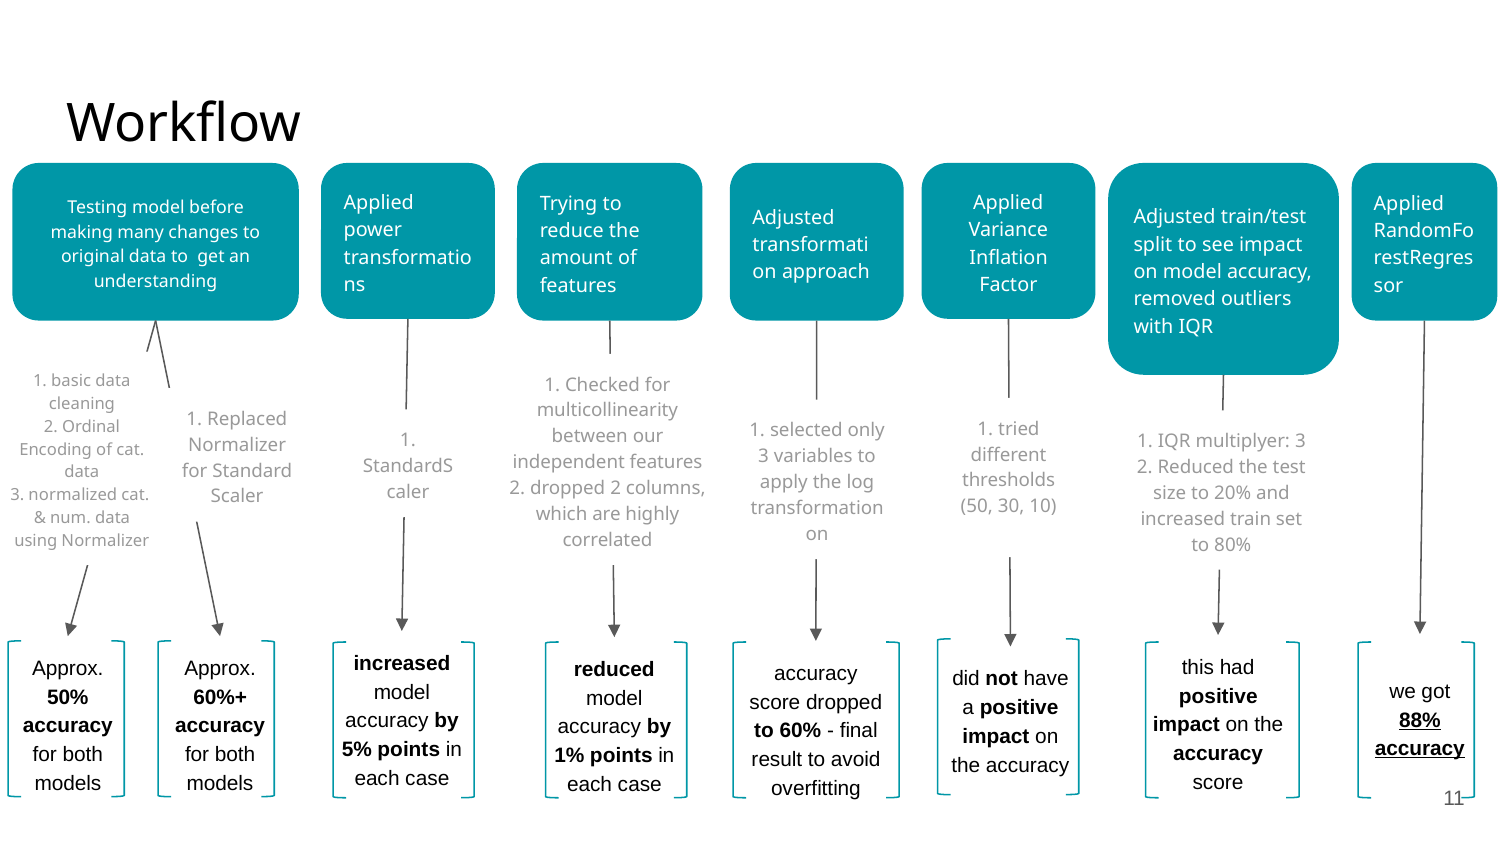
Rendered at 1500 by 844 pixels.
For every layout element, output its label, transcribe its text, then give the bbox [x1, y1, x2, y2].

text_box 1. IQR multiplyer: 3 2. Reduced the test size to 20% and increased train set to 80% [1116, 410, 1212, 570]
text_box 1. StandardScaler [343, 409, 396, 517]
text_box Testing model before making many changes to original data to get an understanding [12, 162, 299, 321]
text_box 1. Checked for multicollinearity between our independent features 2. dropped 2 columns, which are highly correlated [620, 353, 723, 565]
title Workflow [51, 72, 1449, 167]
text_box [1065, 638, 1079, 646]
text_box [609, 320, 615, 638]
text_box 1. basic data cleaning 2. Ordinal Encoding of cat. data 3. normalized cat. & num. data using Normalizer [0, 351, 62, 565]
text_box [155, 320, 221, 637]
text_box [401, 318, 409, 632]
text_box increased model accuracy by 5% points in each case [324, 630, 479, 805]
text_box Applied power transformations [320, 162, 495, 319]
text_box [1419, 320, 1425, 635]
text_box 1. IQR multiplyer: 3 2. Reduced the test size to 20% and increased train set to 80% [1228, 410, 1327, 570]
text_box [67, 320, 154, 637]
text_box Applied RandomForestRegressor [1351, 162, 1498, 321]
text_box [1217, 374, 1224, 636]
text_box 1. StandardScaler [413, 409, 472, 517]
text_box [937, 638, 951, 646]
slide_number ‹#› [1389, 764, 1480, 830]
text_box Adjusted train/test split to see impact on model accuracy, removed outliers with IQR [1108, 162, 1339, 375]
text_box this had positive impact on the accuracy score [1135, 634, 1301, 809]
text_box 1. Checked for multicollinearity between our independent features 2. dropped 2 columns, which are highly correlated [492, 353, 604, 565]
text_box we got 88% accuracy [1353, 633, 1487, 804]
text_box 1. tried different thresholds (50, 30, 10) [1016, 397, 1086, 558]
text_box Trying to reduce the amount of features [516, 162, 703, 321]
text_box 1. selected only 3 variables to apply the log transformation on [723, 399, 810, 560]
text_box 1. Replaced Normalizer for Standard Scaler [225, 388, 314, 522]
text_box 1. tried different thresholds (50, 30, 10) [931, 397, 1003, 558]
text_box Applied Variance Inflation Factor [921, 162, 1096, 319]
text_box accuracy score dropped to 60% - final result to avoid overfitting [733, 640, 899, 844]
text_box Approx. 50% accuracy for both models [3, 636, 132, 810]
text_box Adjusted transformation approach [729, 162, 904, 321]
text_box Approx. 60%+ accuracy for both models [153, 636, 287, 810]
text_box did not have a positive impact on the accuracy [933, 646, 1088, 792]
text_box reduced model accuracy by 1% points in each case [537, 637, 692, 811]
text_box 1. selected only 3 variables to apply the log transformation on [821, 399, 907, 560]
